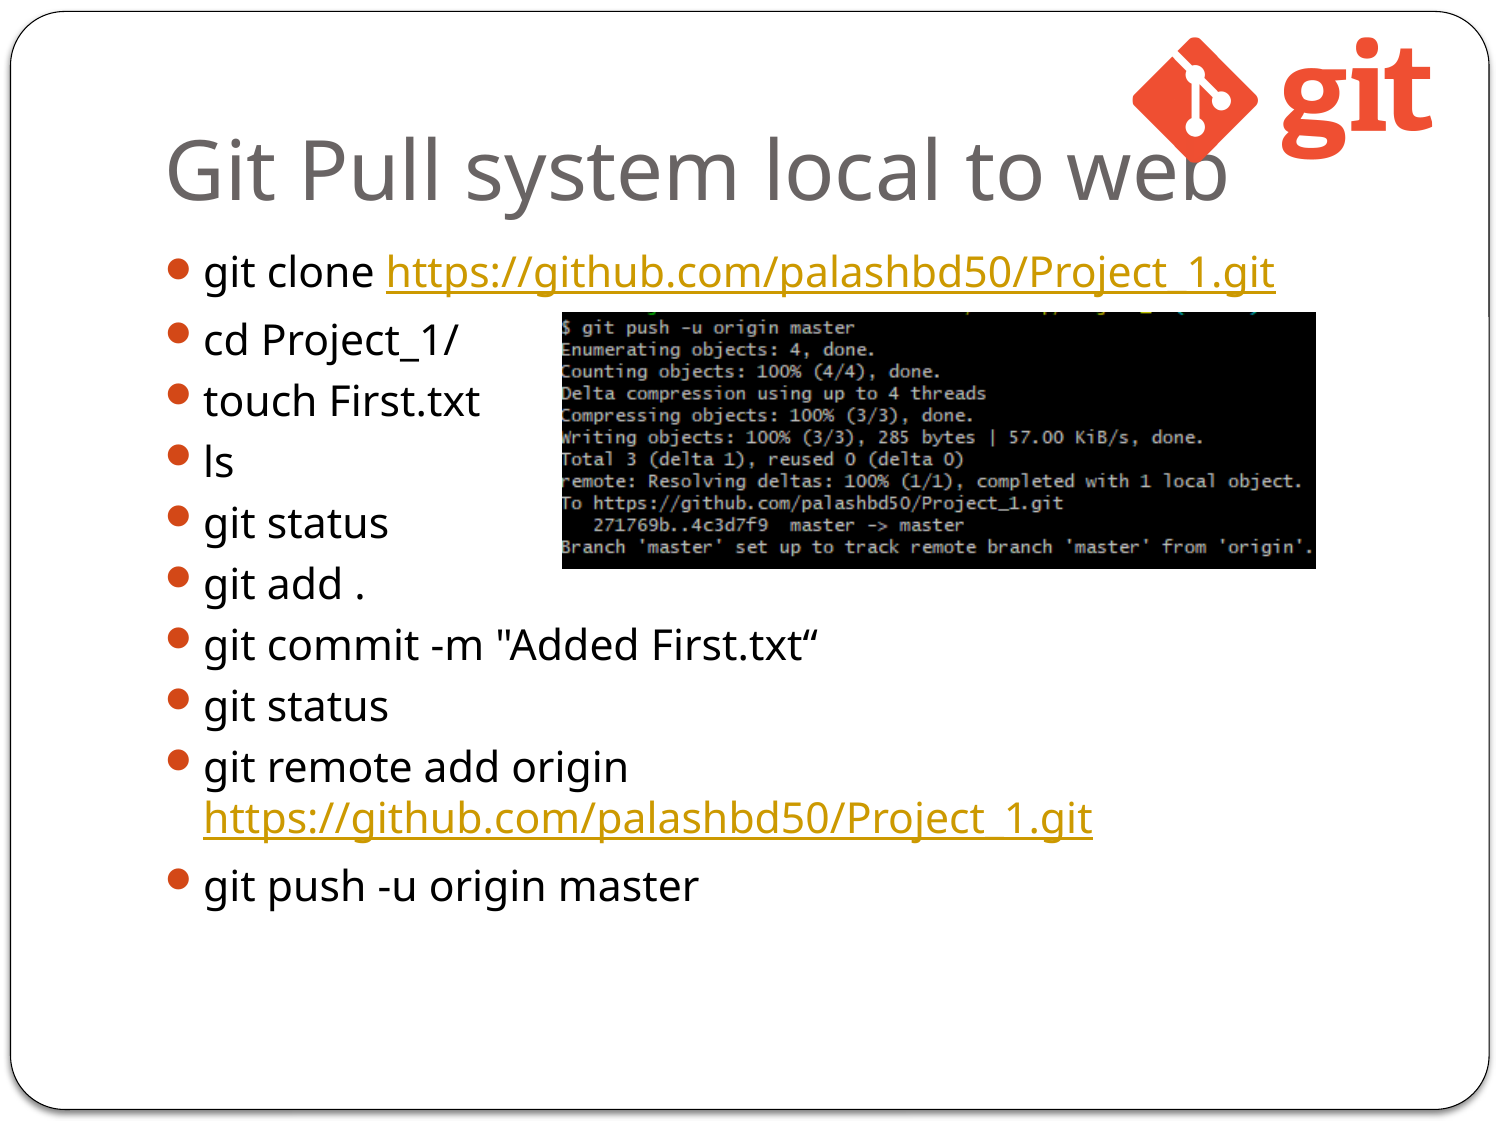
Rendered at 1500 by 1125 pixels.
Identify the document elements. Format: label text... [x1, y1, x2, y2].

list git clone https://github.com/palashbd50/Project_1.git cd Project_1/ touch First.txt ls git status git add . git commit -m "Added First.txt“ git status git remote add origin https://github.com/palashbd50/Project_1.git git push -u origin master [150, 237, 1425, 988]
picture [562, 312, 1316, 569]
picture [1132, 37, 1433, 163]
title Git Pull system local to web [150, 45, 1425, 233]
